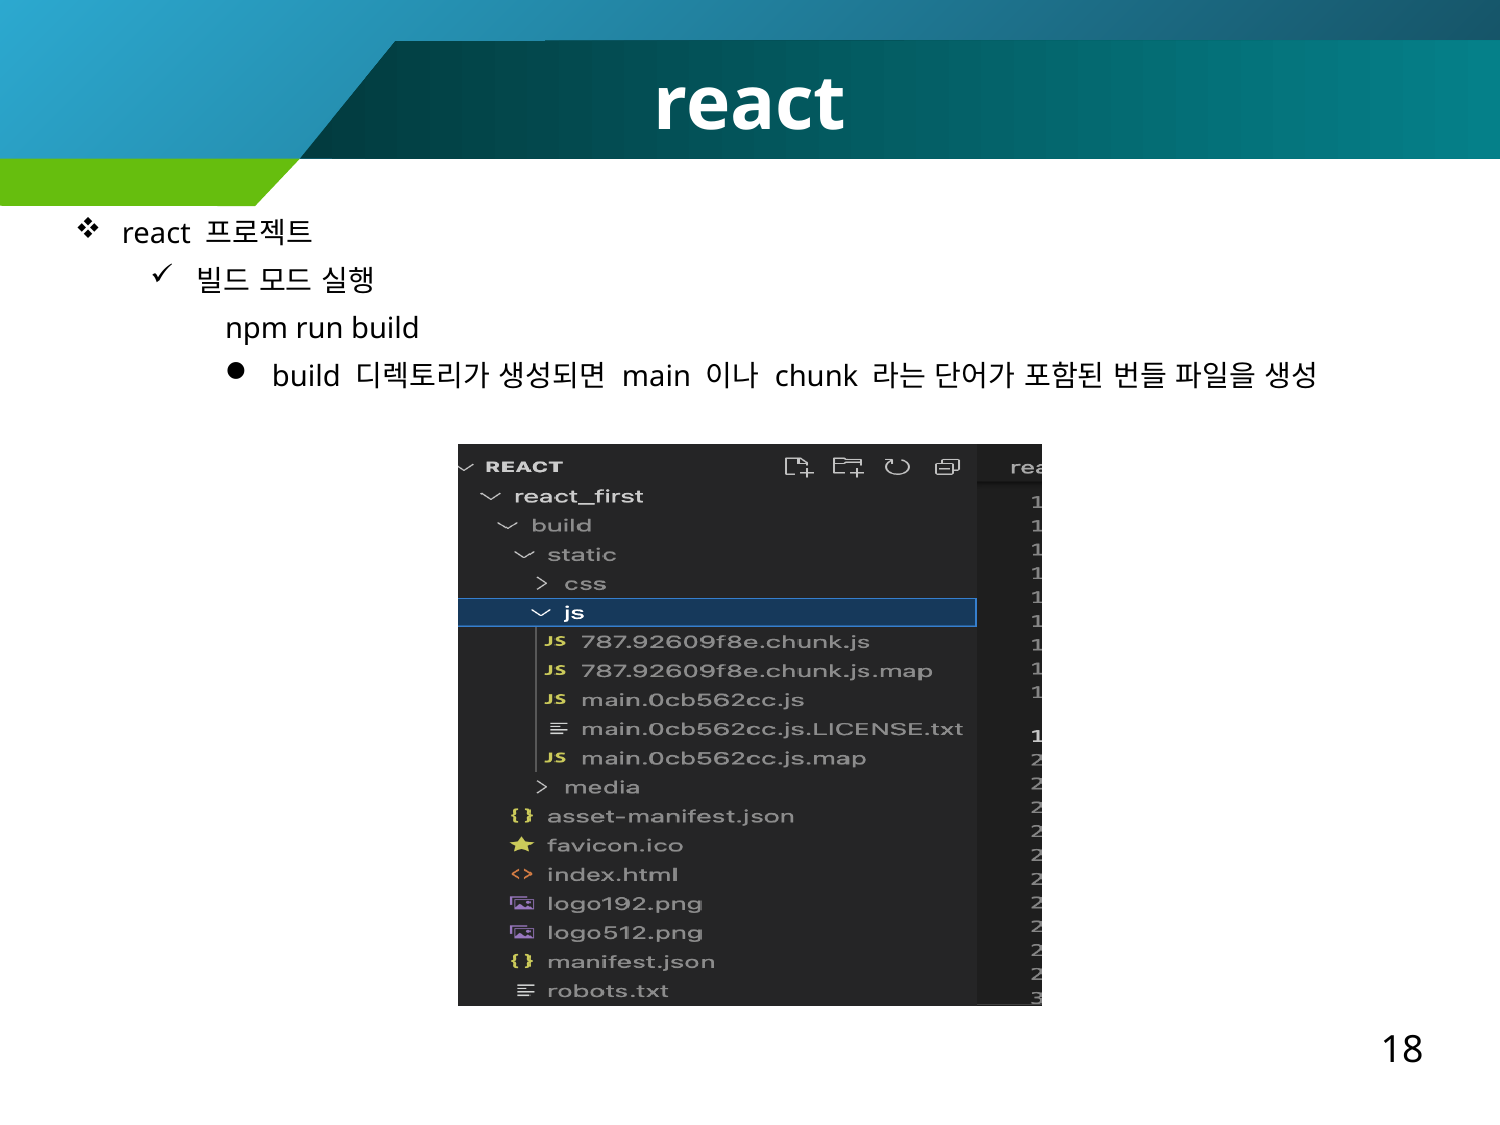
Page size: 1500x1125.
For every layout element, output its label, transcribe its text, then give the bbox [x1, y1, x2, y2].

text_box react 프로젝트 빌드 모드 실행 npm run build build 디렉토리가 생성되면 main 이나 chunk 라는 단어가 포함된 번들 파일을 생성 [75, 208, 1459, 1101]
text_box react [0, 37, 1500, 163]
picture [458, 444, 1042, 1006]
